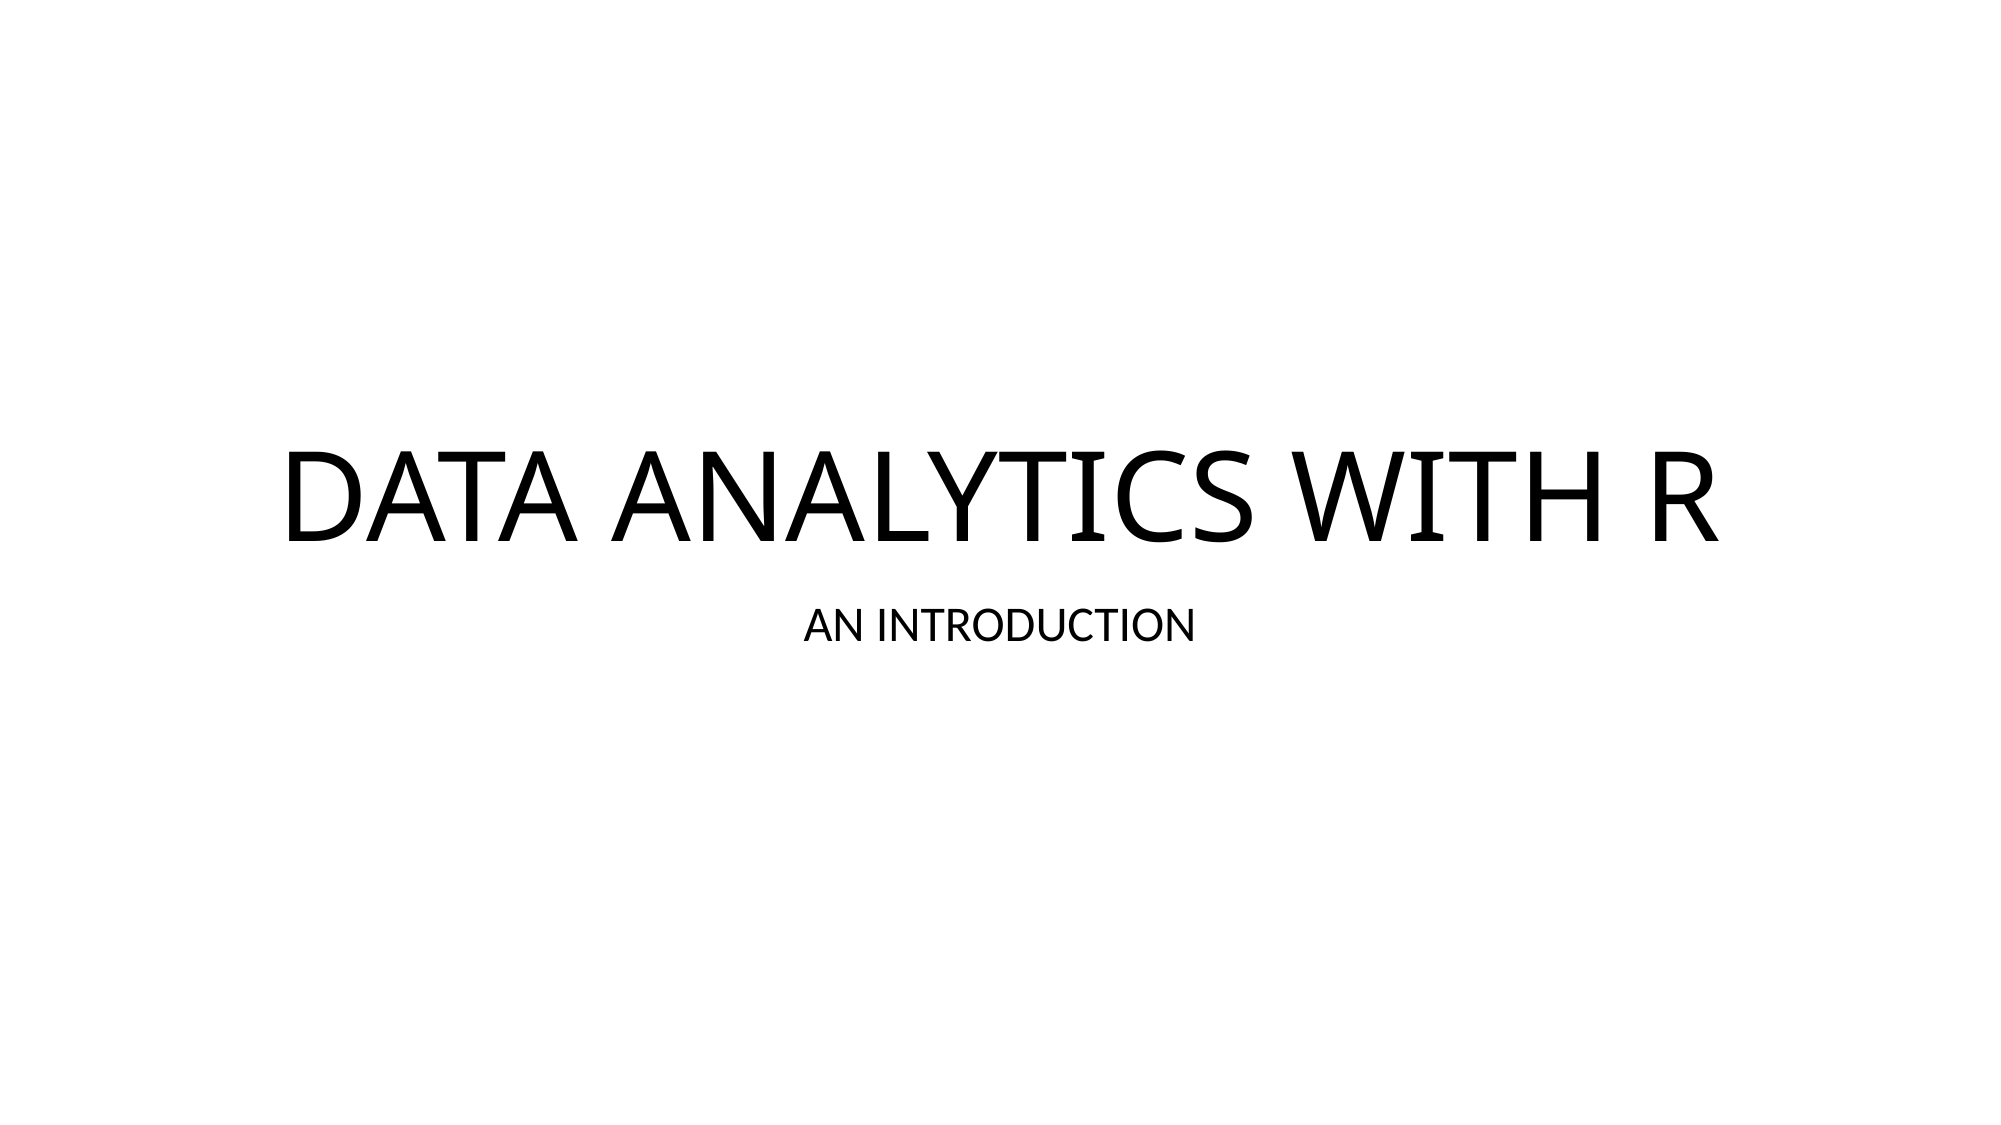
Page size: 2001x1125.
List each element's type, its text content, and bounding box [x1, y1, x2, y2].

subtitle AN INTRODUCTION [249, 590, 1750, 863]
title DATA ANALYTICS WITH R [249, 184, 1750, 576]
